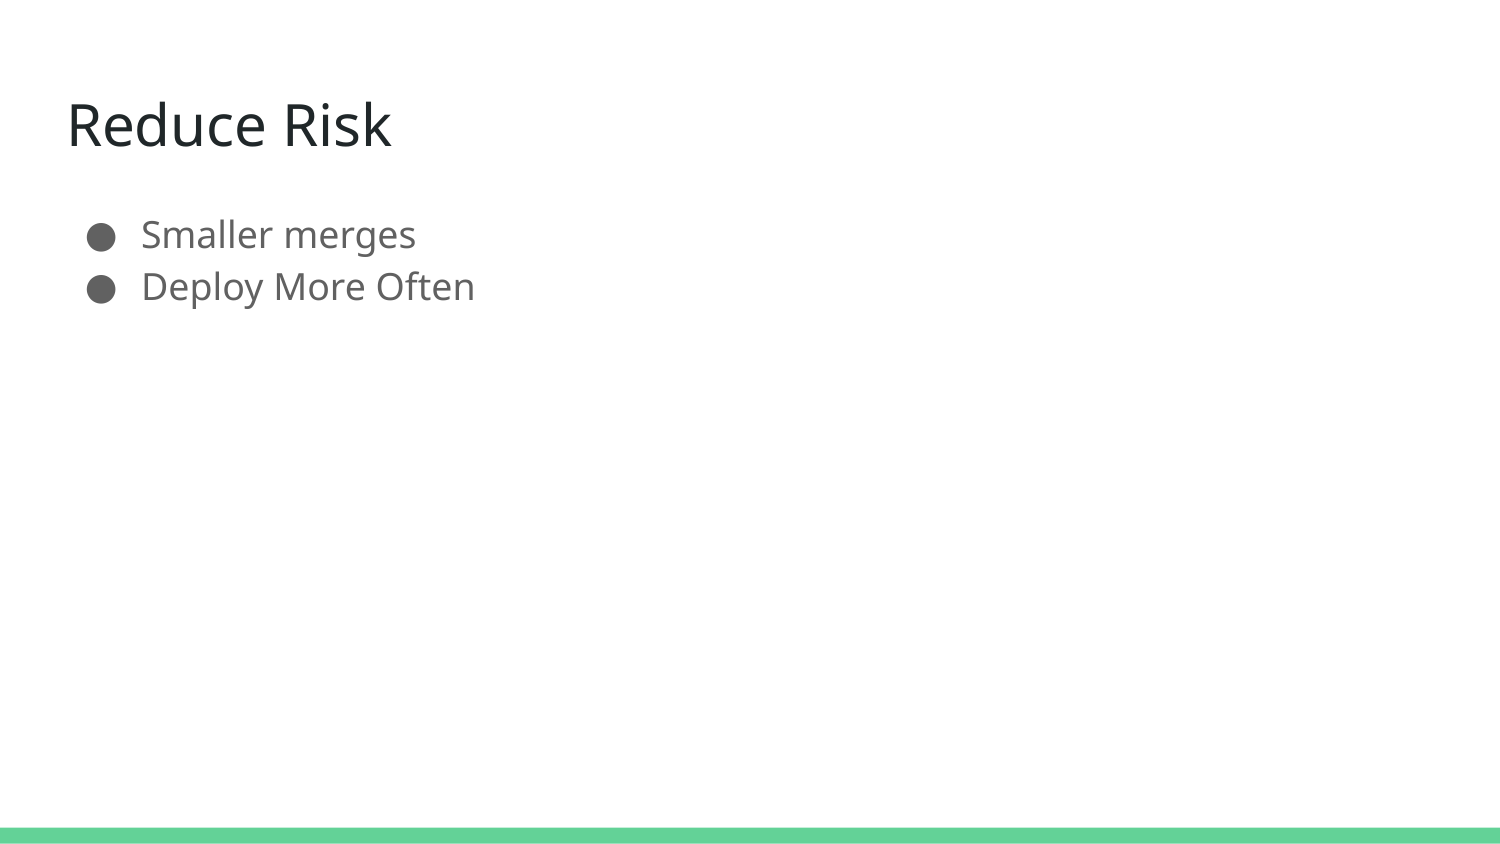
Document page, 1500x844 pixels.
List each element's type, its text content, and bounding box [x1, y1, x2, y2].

list Smaller merges Deploy More Often [51, 189, 1449, 750]
title Reduce Risk [51, 72, 1449, 167]
